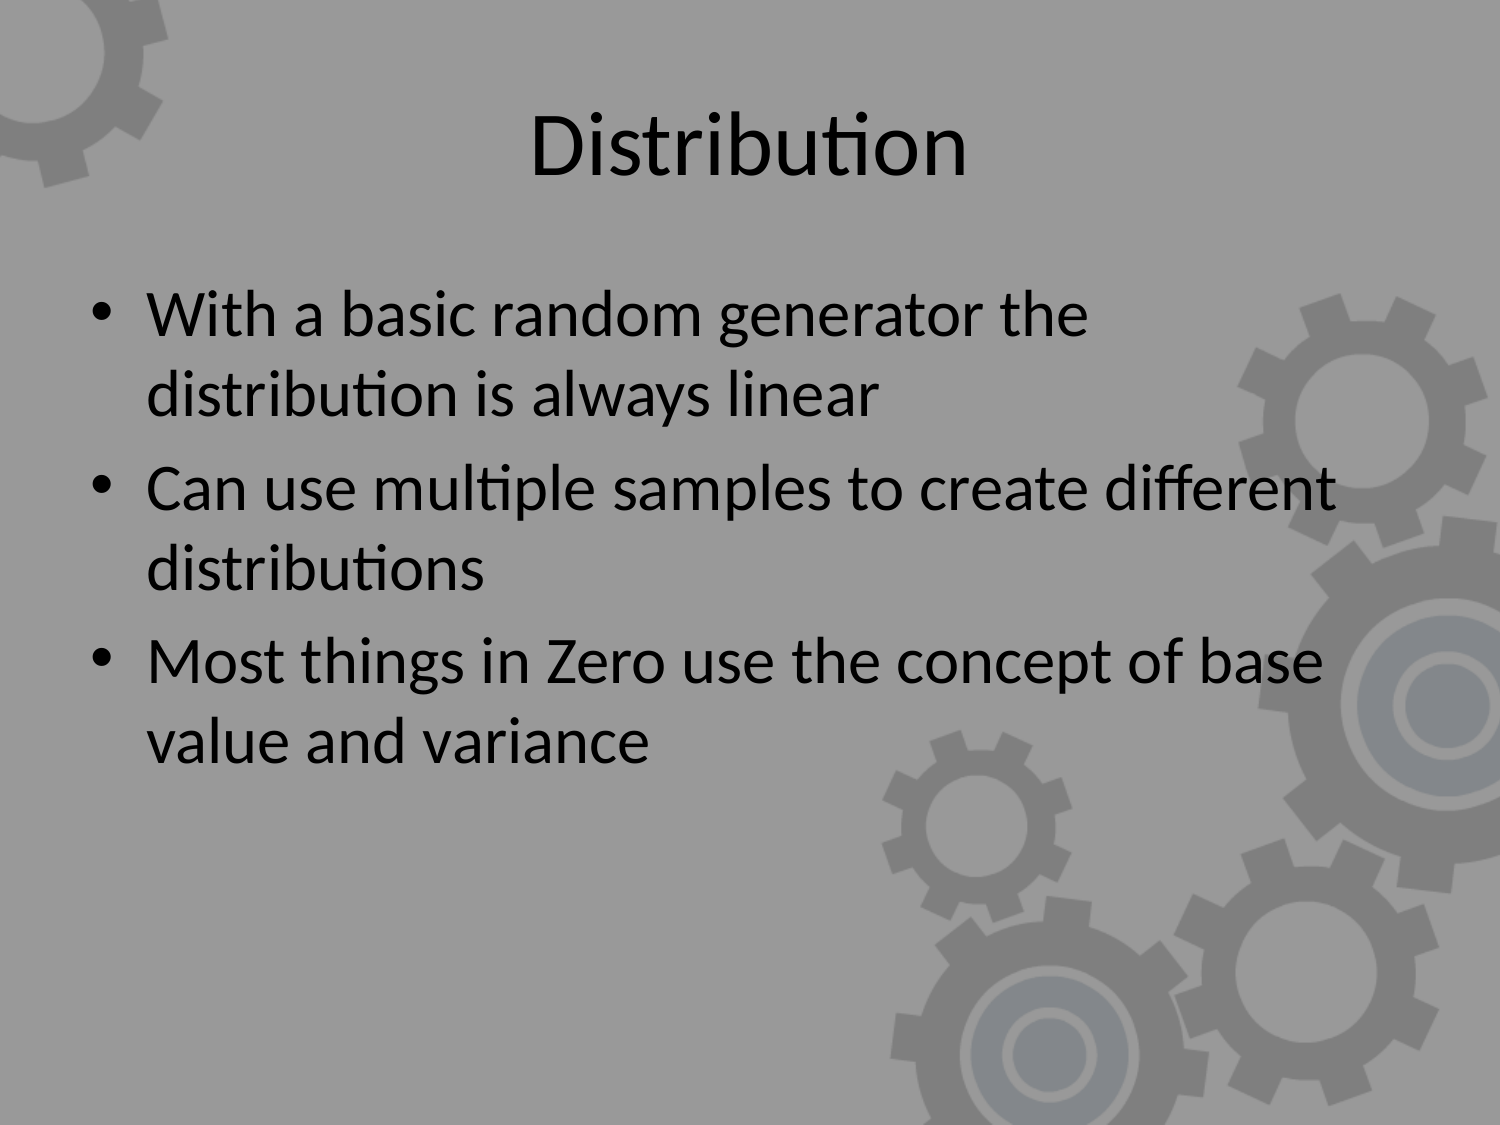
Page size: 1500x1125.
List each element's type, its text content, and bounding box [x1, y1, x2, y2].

picture [0, 0, 1500, 1125]
title Distribution [75, 45, 1425, 233]
list With a basic random generator the distribution is always linear Can use multiple samples to create different distributions Most things in Zero use the concept of base value and variance [75, 262, 1425, 1005]
